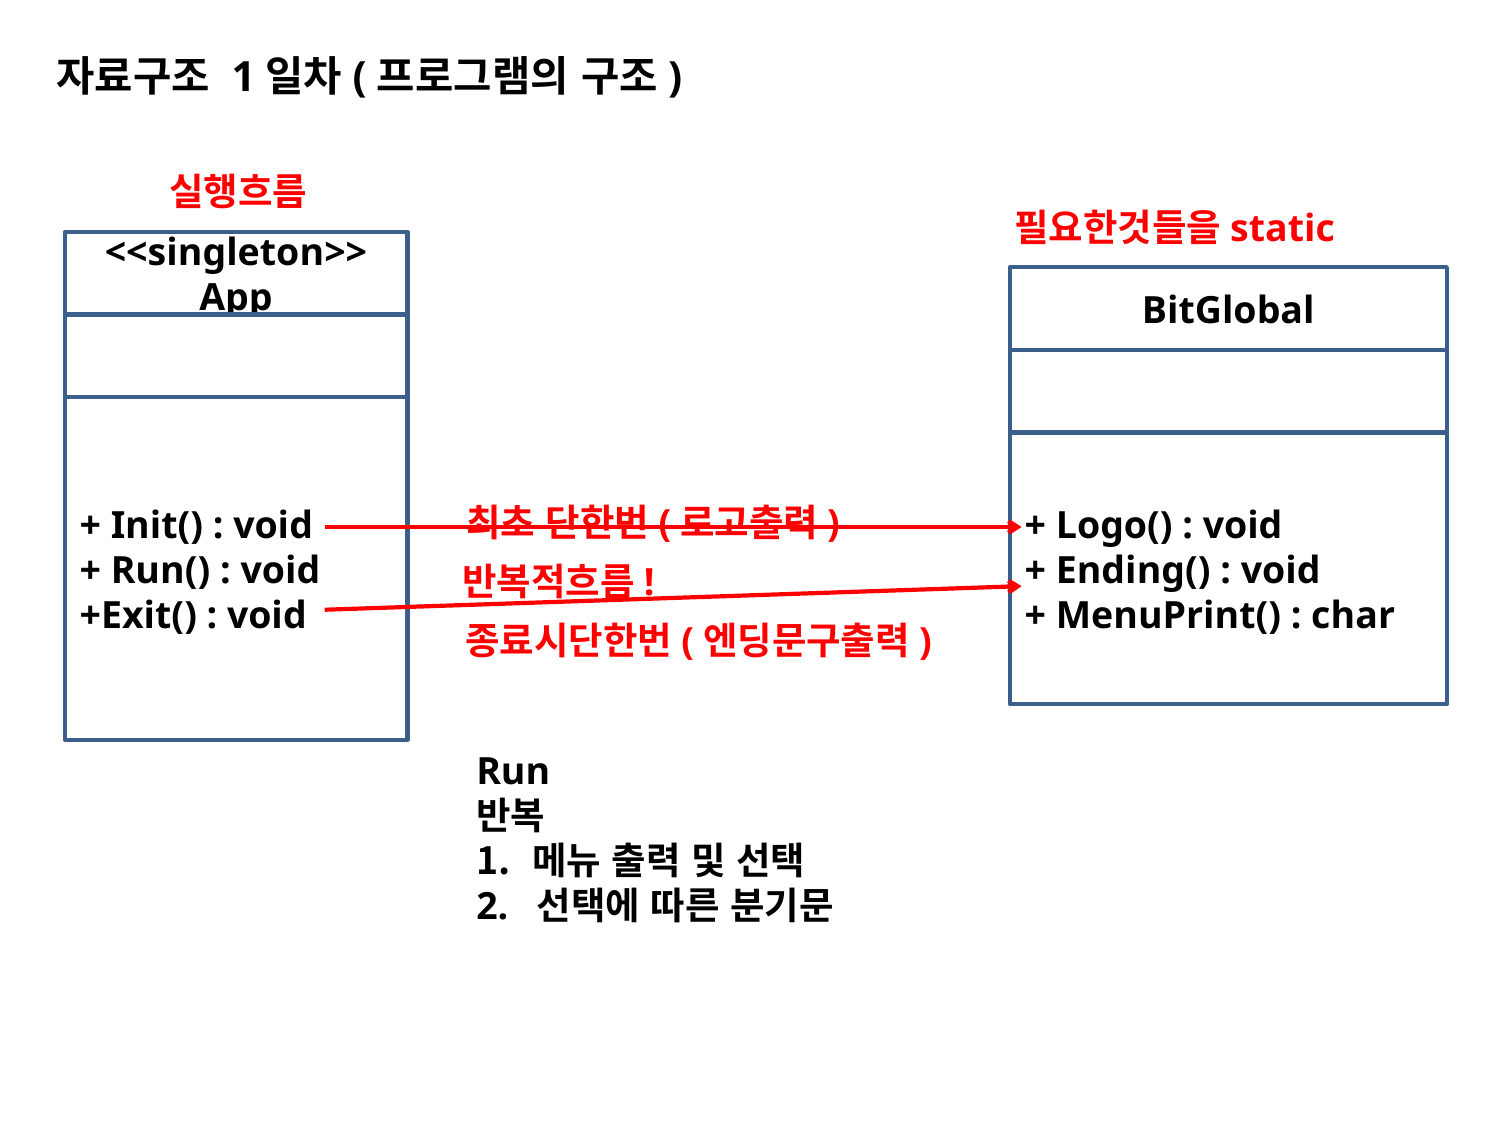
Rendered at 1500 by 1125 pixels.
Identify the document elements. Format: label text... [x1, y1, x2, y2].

text_box 자료구조 1일차(프로그램의 구조) [41, 42, 1022, 108]
text_box 최초 단한번(로고출력) [432, 536, 855, 552]
text_box 반복적흐름! [447, 550, 670, 584]
text_box <<singleton>> App [63, 230, 410, 312]
text_box 종료시단한번(엔딩문구출력) [450, 619, 947, 670]
text_box Run 반복 메뉴 출력 및 선택 2. 선택에 따른 분기문 [461, 739, 962, 935]
text_box [1008, 348, 1449, 430]
text_box BitGlobal [1008, 265, 1449, 348]
text_box + Init() : void + Run() : void +Exit() : void [63, 395, 410, 742]
text_box [63, 312, 410, 395]
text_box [324, 585, 1022, 610]
text_box 최초 단한번(로고출력) [432, 491, 855, 525]
text_box + Logo() : void + Ending() : void + MenuPrint() : char [1008, 430, 1449, 706]
text_box 실행흐름 [154, 160, 323, 221]
text_box 필요한것들을static [999, 196, 1350, 256]
